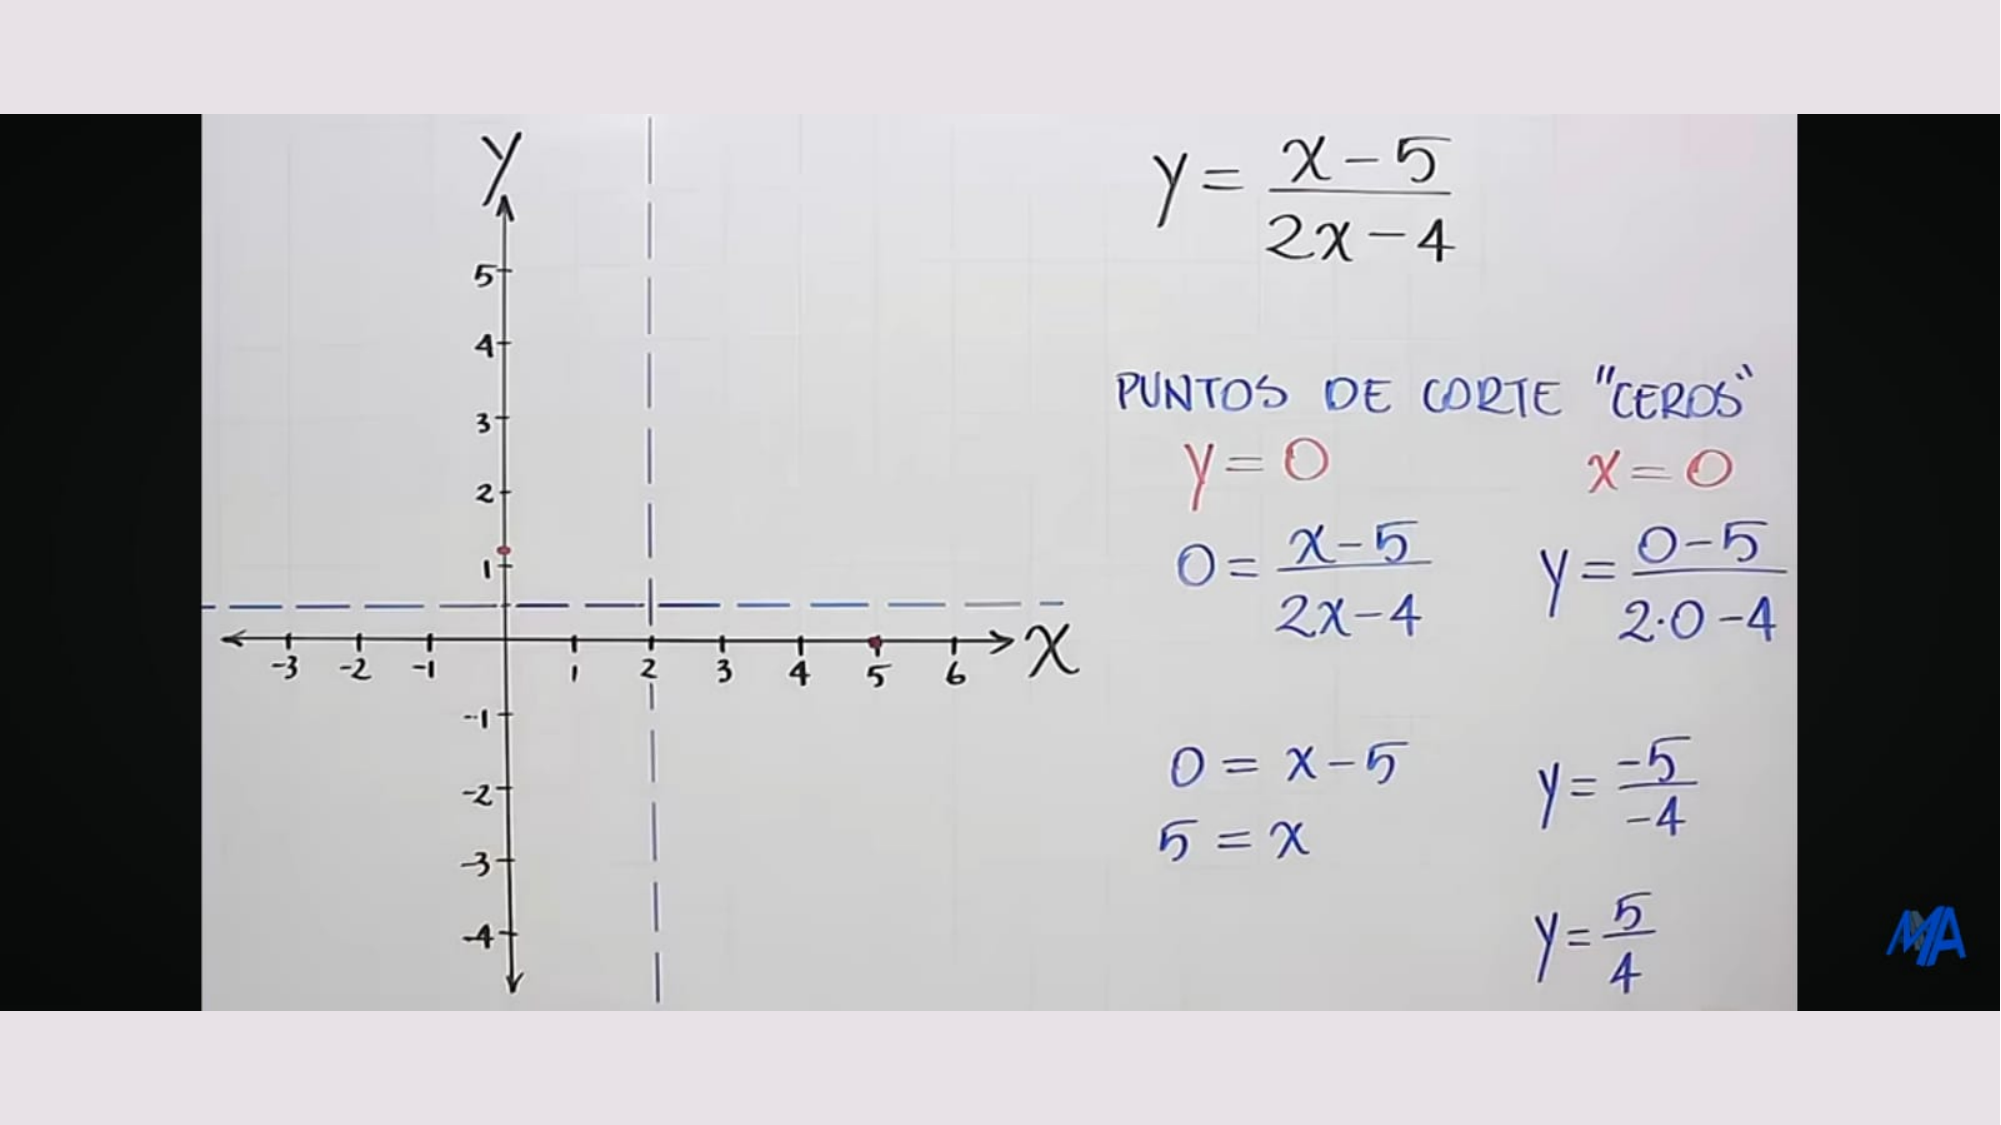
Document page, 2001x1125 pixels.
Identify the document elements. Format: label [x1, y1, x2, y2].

picture [0, 114, 2000, 1011]
